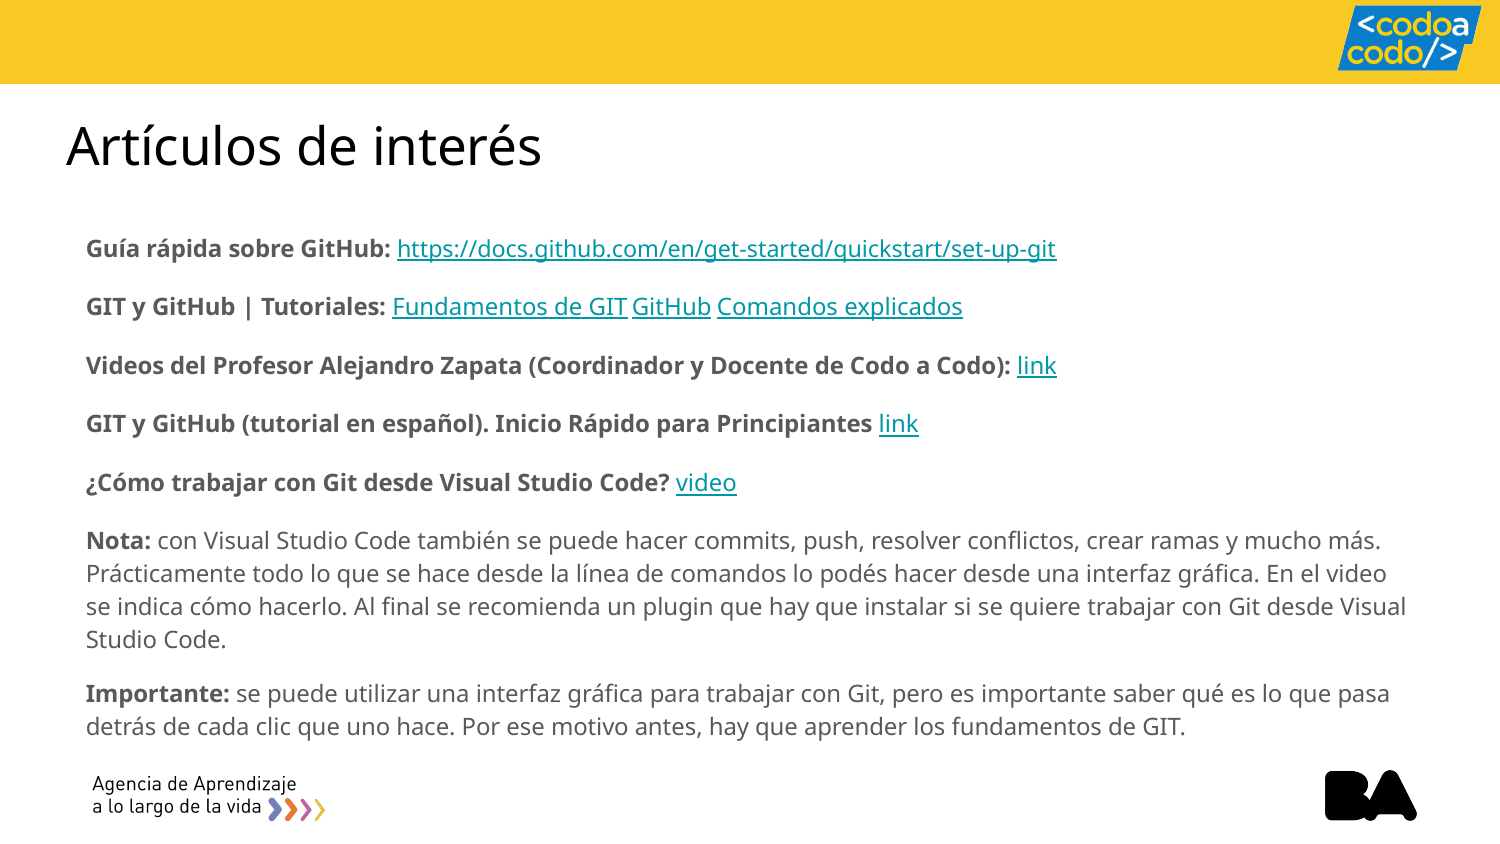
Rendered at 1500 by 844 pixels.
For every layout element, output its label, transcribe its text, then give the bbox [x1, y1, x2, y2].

picture [1337, 5, 1482, 71]
text_box Artículos de interés [51, 98, 1446, 192]
picture [70, 759, 344, 835]
picture [1325, 770, 1417, 821]
text_box Guía rápida sobre GitHub: https://docs.github.com/en/get-started/quickstart/set-up-git GIT y GitHub | Tutoriales: Fundamentos de GIT GitHub Comandos explicados Videos del Profesor Alejandro Zapata (Coordinador y Docente de Codo a Codo): link GIT y GitHub (tutorial en español). Inicio Rápido para Principiantes link ¿Cómo trabajar con Git desde Visual Studio Code? video Nota: con Visual Studio Code también se puede hacer commits, push, resolver conflictos, crear ramas y mucho más. Prácticamente todo lo que se hace desde la línea de comandos lo podés hacer desde una interfaz gráfica. En el video se indica cómo hacerlo. Al final se recomienda un plugin que hay que instalar si se quiere trabajar con Git desde Visual Studio Code. Importante: se puede utilizar una interfaz gráfica para trabajar con Git, pero es importante saber qué es lo que pasa detrás de cada clic que uno hace. Por ese motivo antes, hay que aprender los fundamentos de GIT. [70, 214, 1430, 759]
